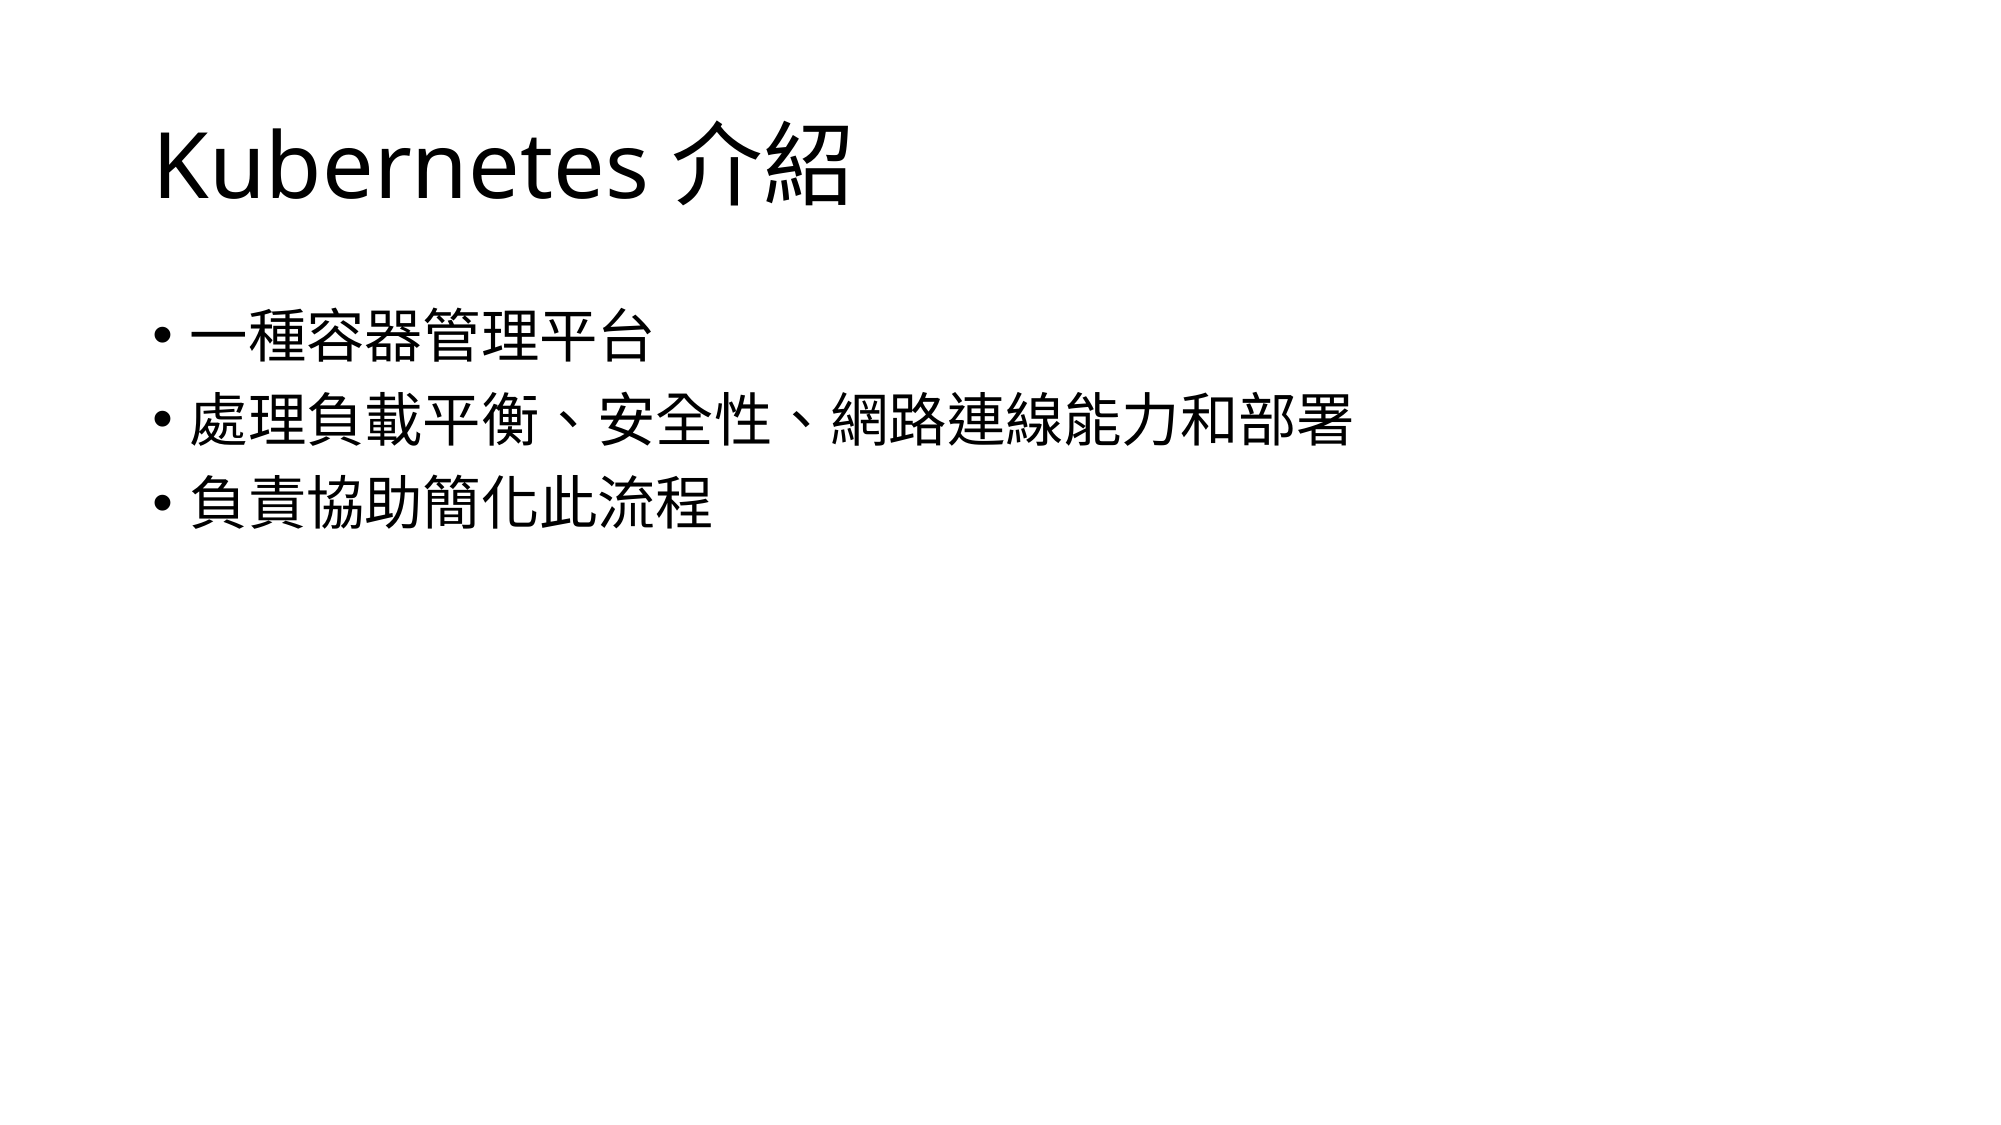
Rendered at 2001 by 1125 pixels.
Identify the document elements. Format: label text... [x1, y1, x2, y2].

list 一種容器管理平台 處理負載平衡、安全性、網路連線能力和部署 負責協助簡化此流程 [137, 299, 1863, 1014]
title Kubernetes介紹 [137, 59, 1863, 278]
